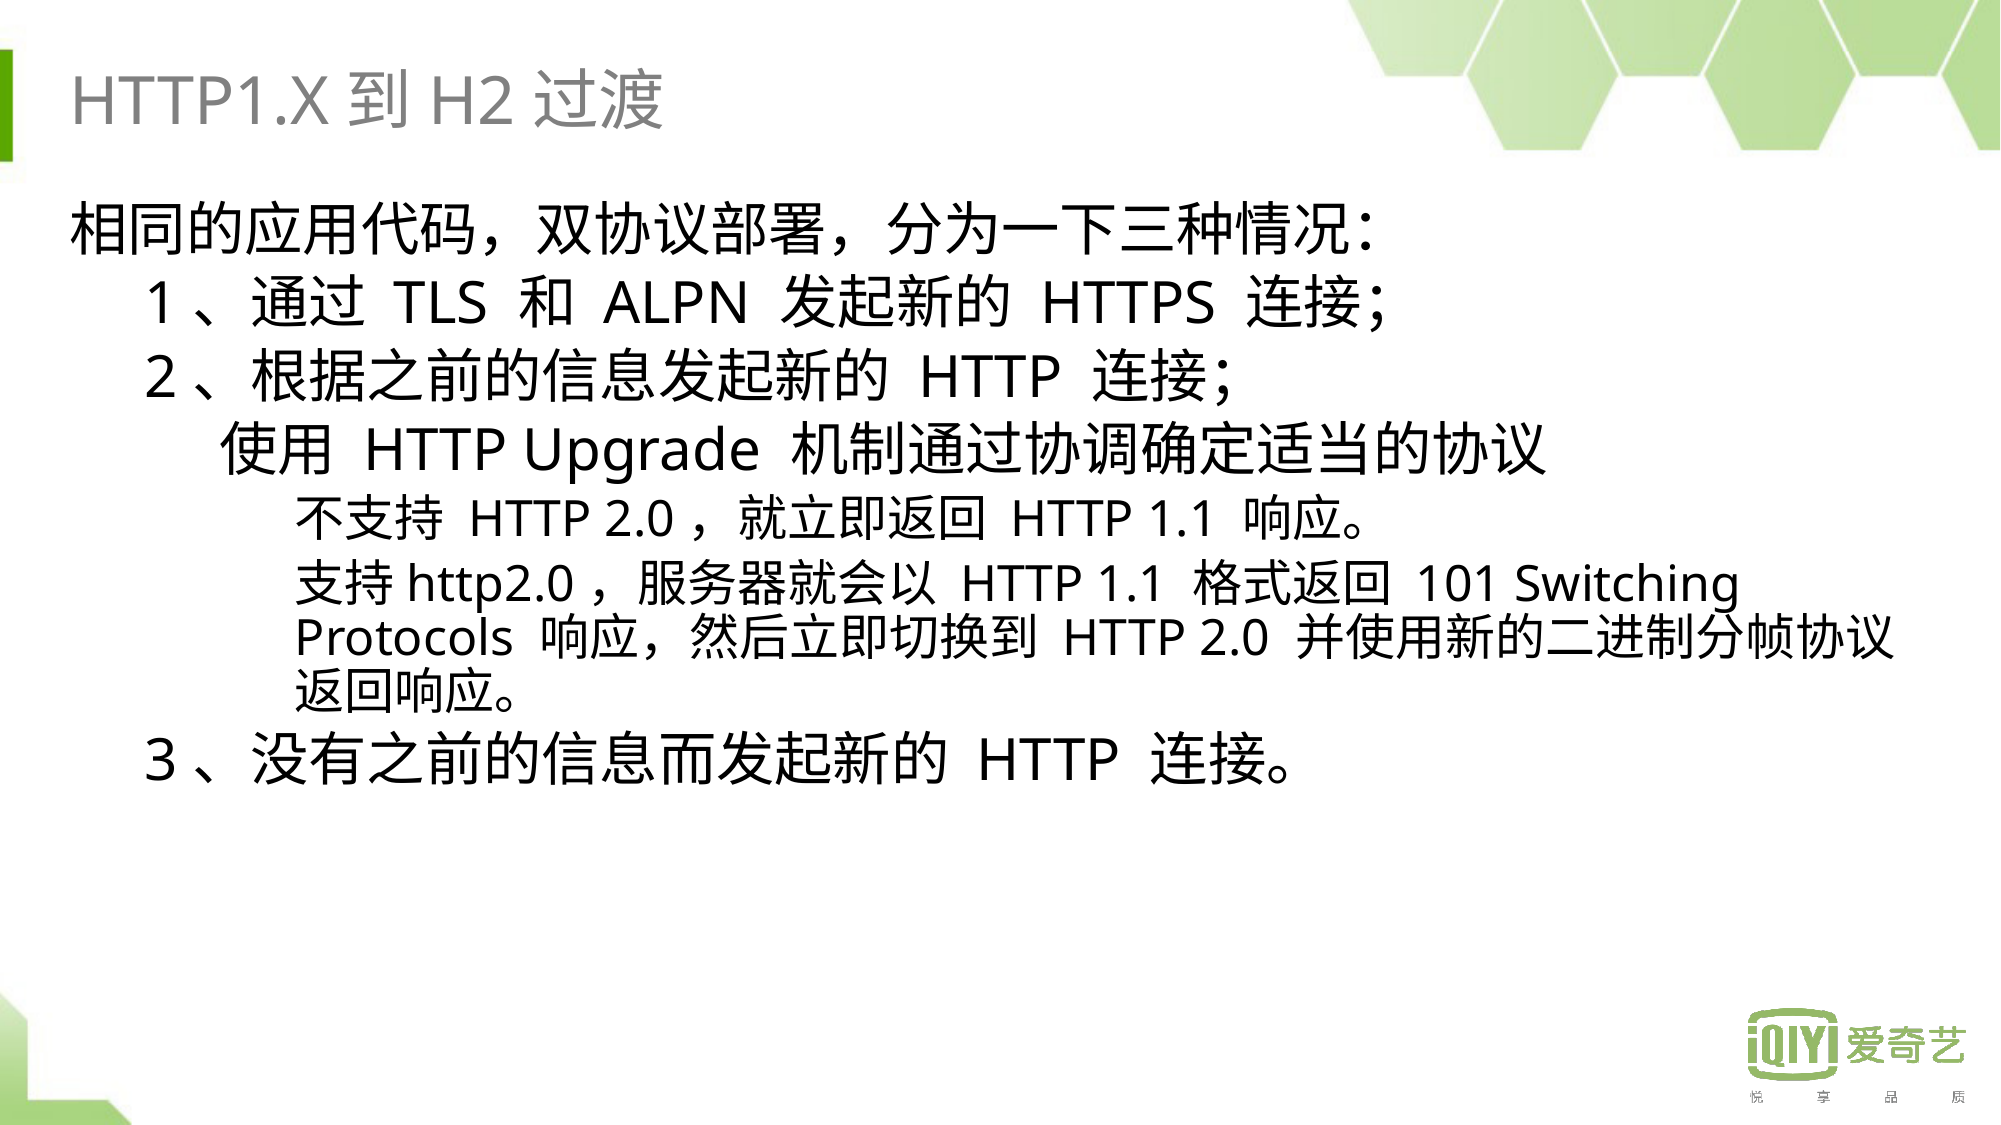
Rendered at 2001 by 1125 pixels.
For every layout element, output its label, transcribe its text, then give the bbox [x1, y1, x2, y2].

picture [0, 0, 2001, 1125]
title http1.x到h2过渡 [54, 59, 1944, 154]
list 相同的应用代码，双协议部署，分为一下三种情况： 1、通过 TLS 和 ALPN 发起新的 HTTPS 连接； 2、根据之前的信息发起新的 HTTP 连接； 使用 HTTP Upgrade 机制通过协调确定适当的协议 不支持 HTTP 2.0，就立即返回 HTTP 1.1 响应。 支持http2.0，服务器就会以 HTTP 1.1 格式返回 101 Switching Protocols 响应，然后立即切换到 HTTP 2.0 并使用新的二进制分帧协议返回响应。 3、没有之前的信息而发起新的 HTTP 连接。 [55, 192, 1946, 1014]
